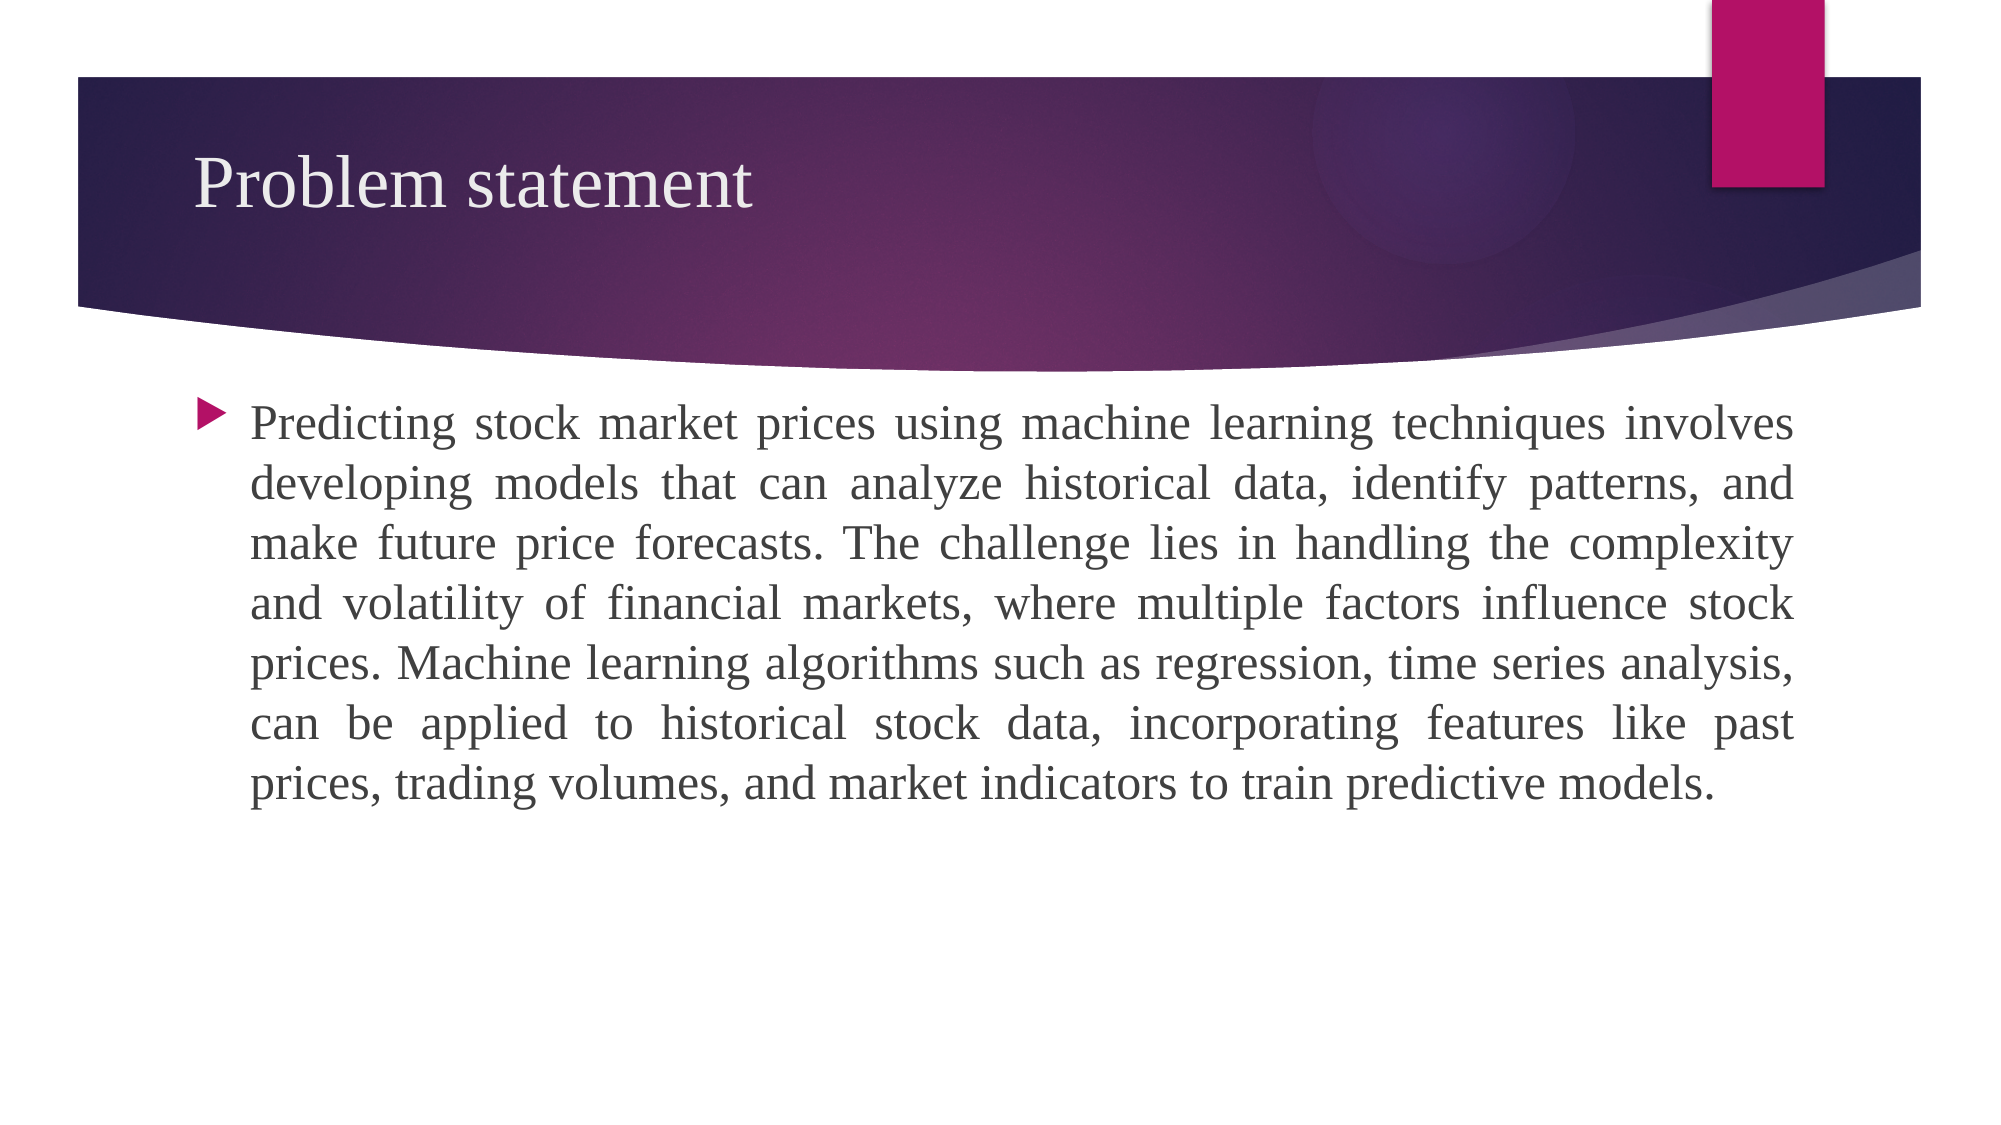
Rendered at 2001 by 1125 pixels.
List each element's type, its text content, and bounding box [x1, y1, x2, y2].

title Problem statement [178, 137, 1617, 307]
list Predicting stock market prices using machine learning techniques involves developing models that can analyze historical data, identify patterns, and make future price forecasts. The challenge lies in handling the complexity and volatility of financial markets, where multiple factors influence stock prices. Machine learning algorithms such as regression, time series analysis, can be applied to historical stock data, incorporating features like past prices, trading volumes, and market indicators to train predictive models. [178, 381, 1811, 1015]
